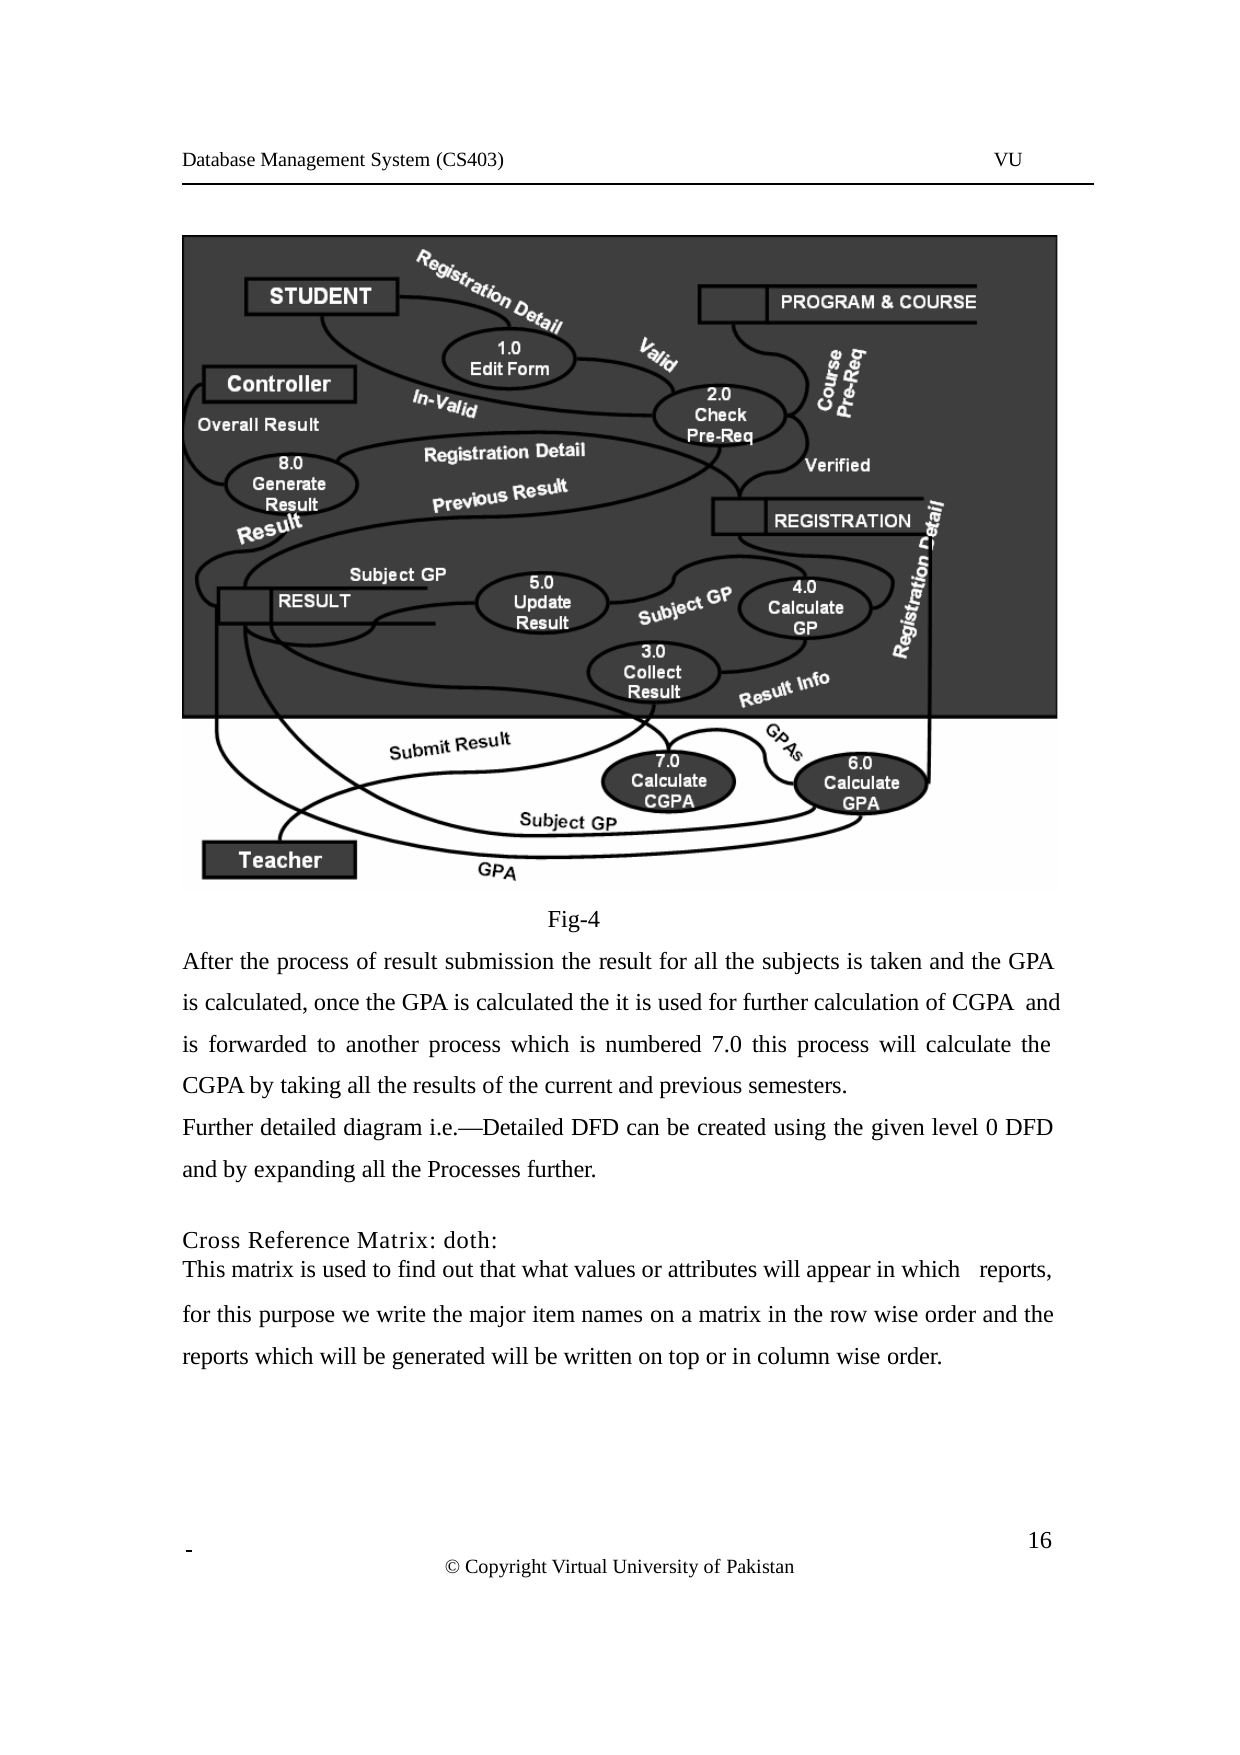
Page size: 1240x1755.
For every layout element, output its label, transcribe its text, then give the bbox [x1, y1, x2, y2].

text_box [182, 235, 1058, 892]
text_box Database Management System (CS403) [180, 145, 509, 171]
text_box 16 © Copyright Virtual University of Pakistan [177, 1528, 1062, 1603]
text_box VU [991, 145, 1025, 171]
text_box Fig-4 After the process of result submission the result for all the subjects is taken and the GPA is calculated, once the GPA is calculated the it is used for further calculation of CGPA and is forwarded to another process which is numbered 7.0 this process will calculate the CGPA by taking all the results of the current and previous semesters. Further detailed diagram i.e.—Detailed DFD can be created using the given level 0 DFD and by expanding all the Processes further. Cross Reference Matrix: doth: This matrix is used to find out that what values or attributes will appear in which reports, for this purpose we write the major item names on a matrix in the row wise order and the reports which will be generated will be written on top or in column wise order. [180, 903, 1062, 1370]
